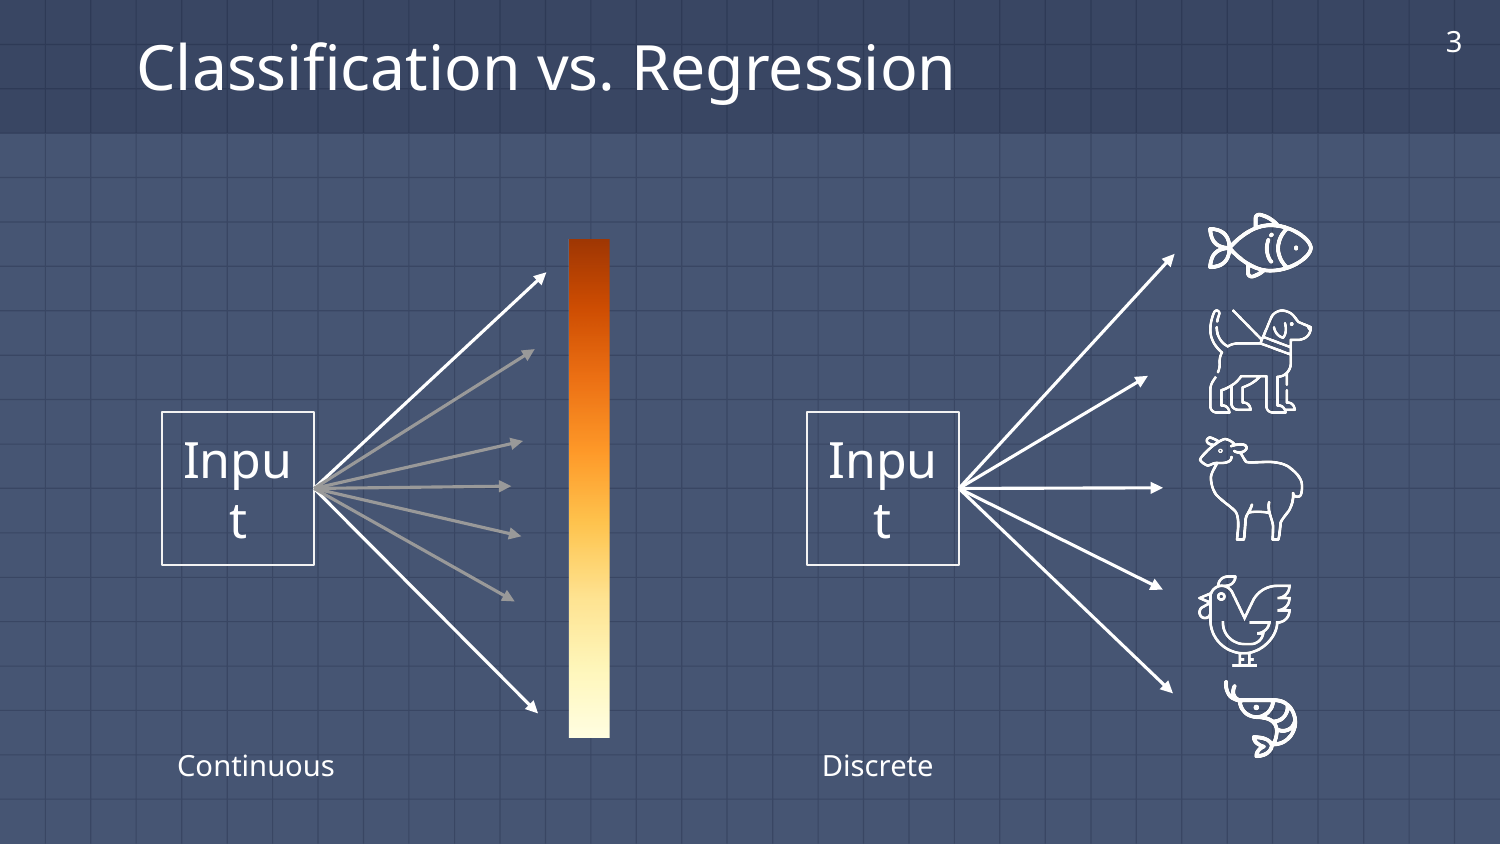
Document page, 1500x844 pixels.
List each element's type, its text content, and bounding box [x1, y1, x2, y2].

slide_number ‹#› [1408, 0, 1500, 88]
text_box Continuous [162, 731, 366, 796]
text_box Discrete [806, 731, 1011, 796]
title Classification vs. Regression [121, 0, 1383, 118]
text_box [958, 488, 1174, 694]
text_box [958, 375, 1149, 485]
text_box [313, 272, 547, 489]
text_box Input [806, 412, 952, 565]
text_box Input [162, 412, 307, 565]
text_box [313, 491, 539, 714]
picture [539, 239, 839, 738]
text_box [313, 485, 512, 489]
picture [1207, 308, 1313, 414]
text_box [313, 440, 524, 489]
picture [1198, 435, 1304, 541]
picture [1207, 192, 1313, 298]
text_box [313, 488, 515, 602]
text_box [516, 488, 522, 537]
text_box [958, 253, 1175, 488]
picture [1198, 575, 1313, 772]
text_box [313, 348, 535, 489]
